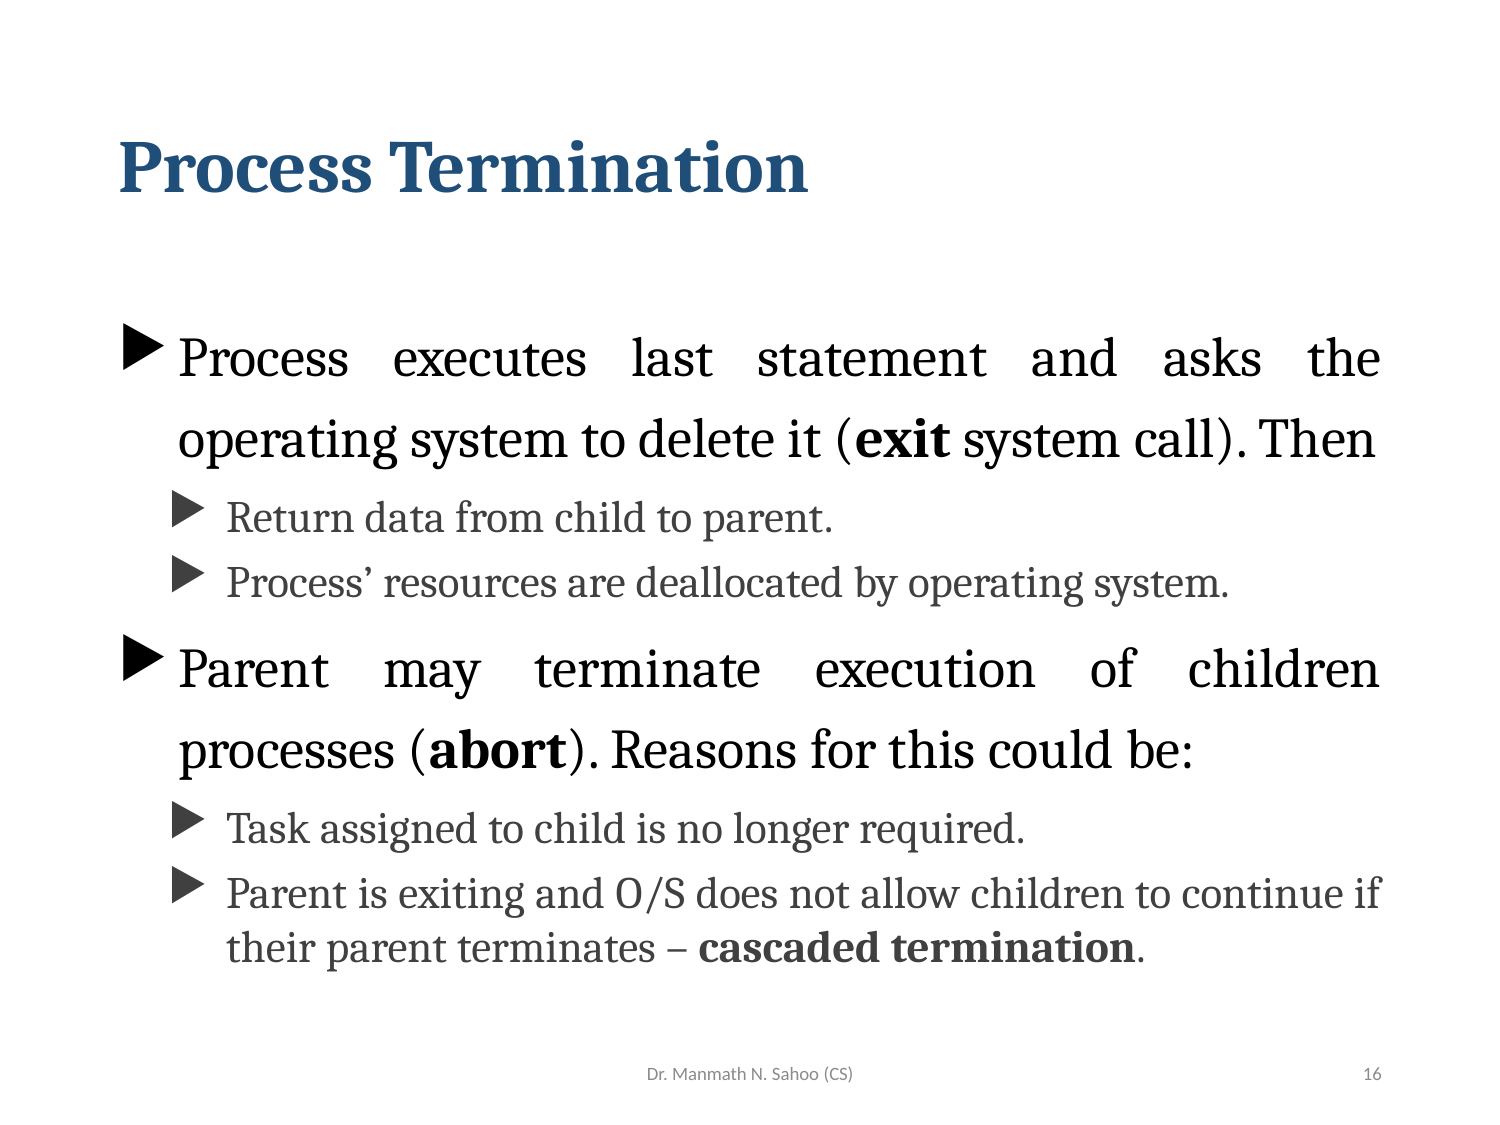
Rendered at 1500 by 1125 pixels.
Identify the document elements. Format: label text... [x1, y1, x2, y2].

slide_number 16 [1059, 1042, 1397, 1103]
footer Dr. Manmath N. Sahoo (CS) [496, 1042, 1004, 1103]
list Process executes last statement and asks the operating system to delete it (exit system call). Then Return data from child to parent. Process’ resources are deallocated by operating system. Parent may terminate execution of children processes (abort). Reasons for this could be: Task assigned to child is no longer required. Parent is exiting and O/S does not allow children to continue if their parent terminates – cascaded termination. [103, 299, 1397, 1014]
title Process Termination [103, 59, 1397, 278]
